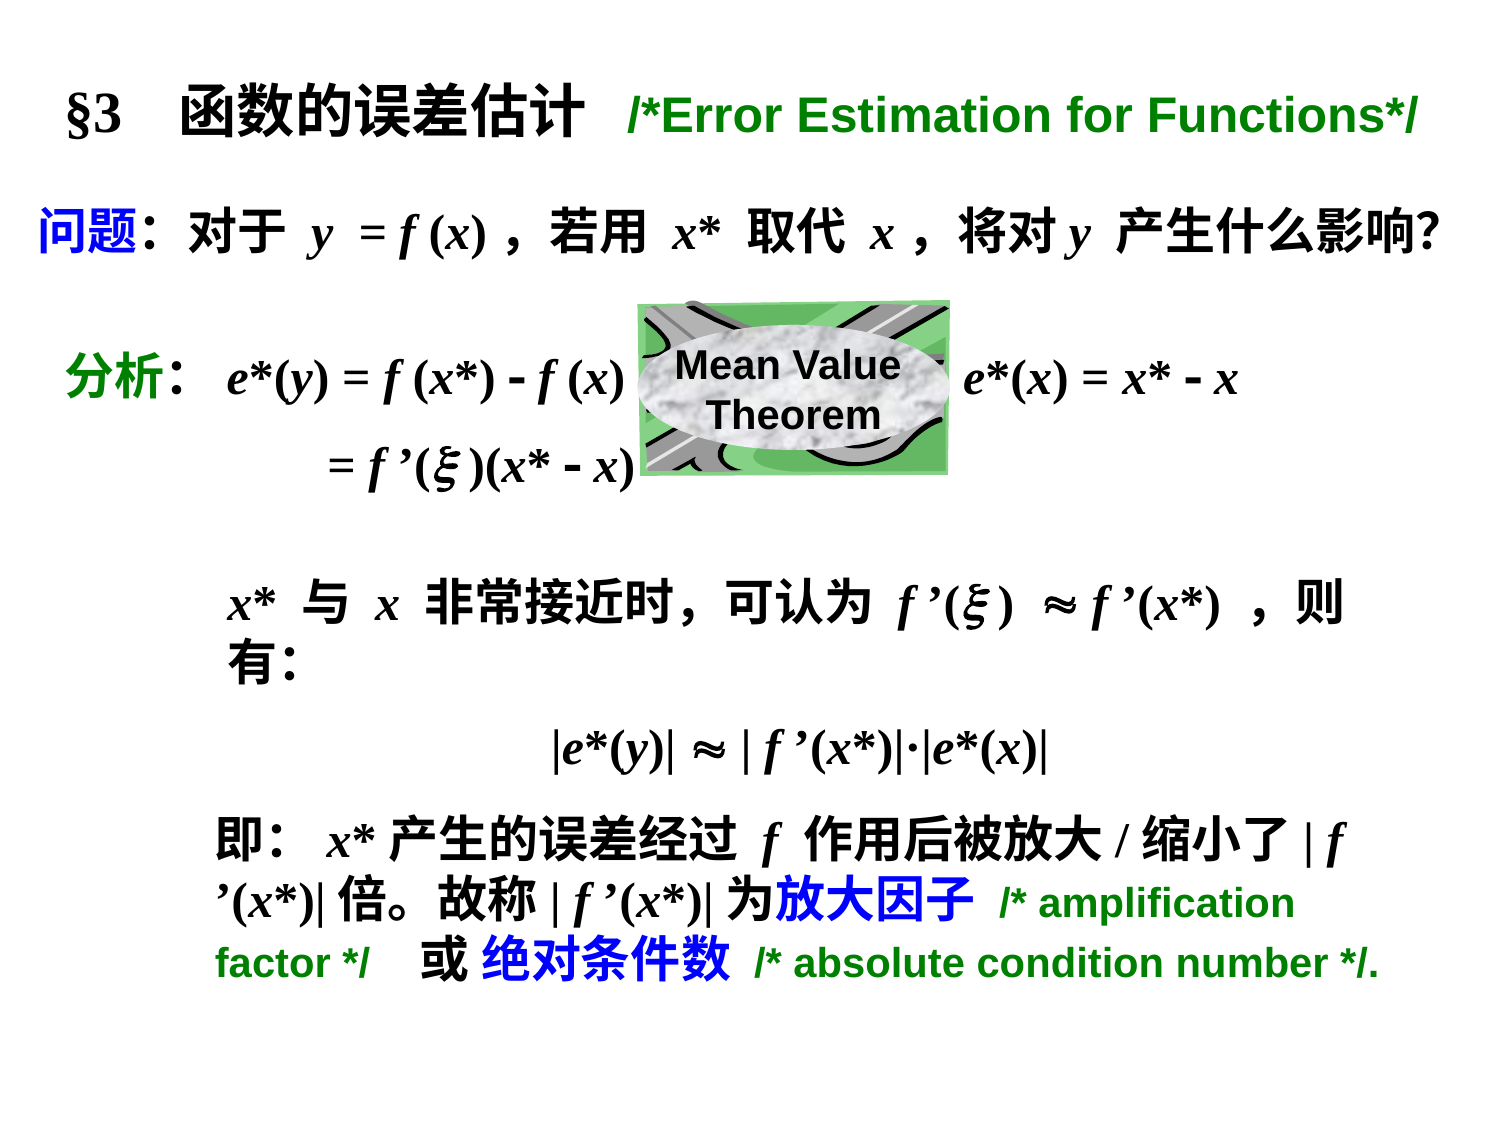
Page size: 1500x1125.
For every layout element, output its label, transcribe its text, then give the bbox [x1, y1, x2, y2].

text_box Mean Value Theorem [637, 337, 700, 438]
text_box 问题：对于 y = f (x)，若用 x* 取代 x，将对y 产生什么影响？ [37, 199, 1466, 260]
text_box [705, 231, 882, 545]
text_box 分析：e*(y) = f (x*)  f (x) e*(x) = x*  x [49, 337, 639, 413]
text_box = f ’( )(x*  x) [312, 424, 650, 560]
text_box Mean Value Theorem [887, 337, 950, 438]
text_box 分析：e*(y) = f (x*)  f (x) e*(x) = x*  x [949, 337, 1413, 413]
text_box §3 函数的误差估计 /*Error Estimation for Functions*/ [50, 49, 1450, 155]
text_box 即：x*产生的误差经过 f 作用后被放大/缩小了| f ’(x*)|倍。故称| f ’(x*)|为放大因子 /* amplification factor */ 或 绝对条件数 /* absolute condition number */. [200, 799, 1425, 995]
text_box x* 与 x 非常接近时，可认为 f ’( )  f ’(x*) ，则有： |e*(y)|  | f ’(x*)|·|e*(x)| [212, 562, 1388, 783]
